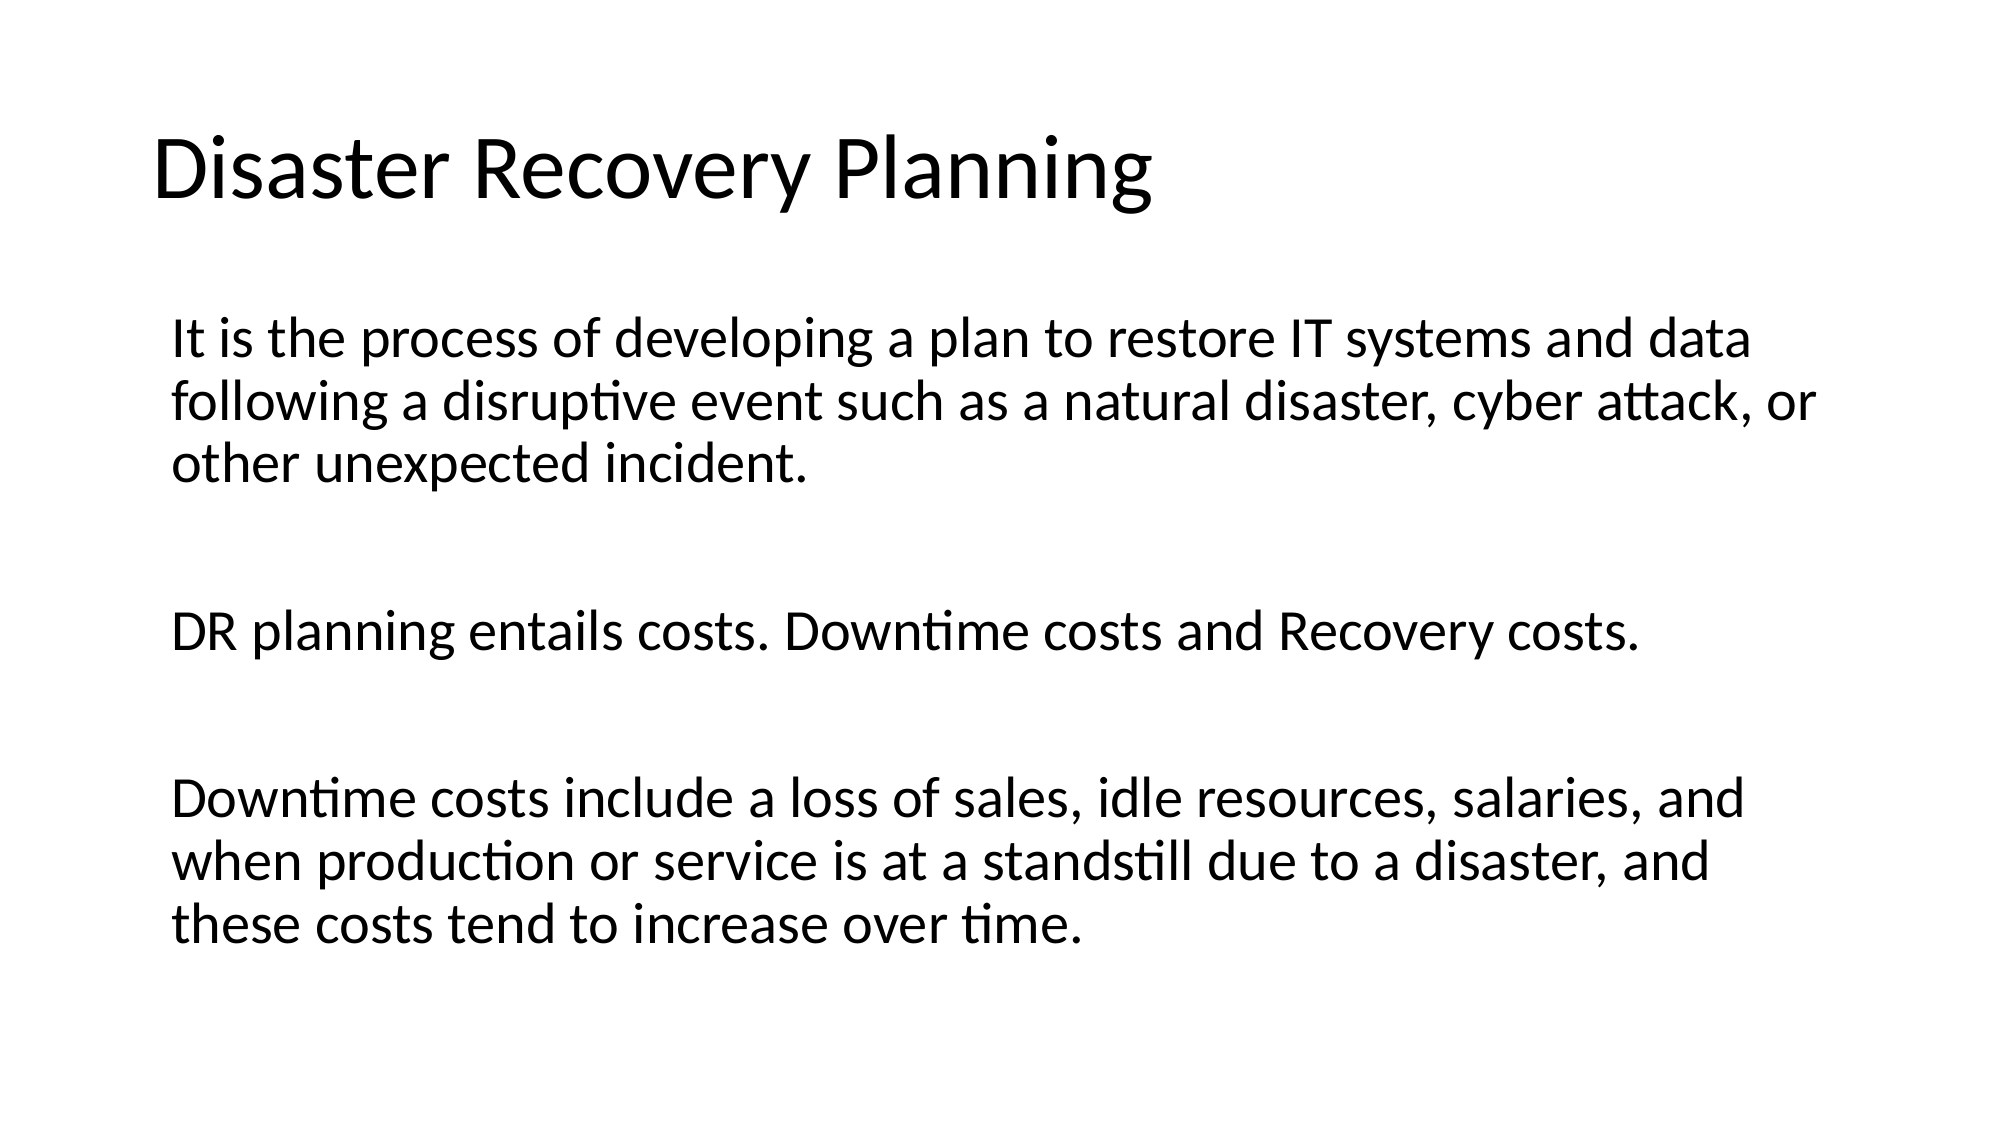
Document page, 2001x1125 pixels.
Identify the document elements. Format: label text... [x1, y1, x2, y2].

title Disaster Recovery Planning [137, 59, 1863, 278]
list It is the process of developing a plan to restore IT systems and data following a disruptive event such as a natural disaster, cyber attack, or other unexpected incident. DR planning entails costs. Downtime costs and Recovery costs. Downtime costs include a loss of sales, idle resources, salaries, and when production or service is at a standstill due to a disaster, and these costs tend to increase over time. [137, 299, 1863, 1014]
